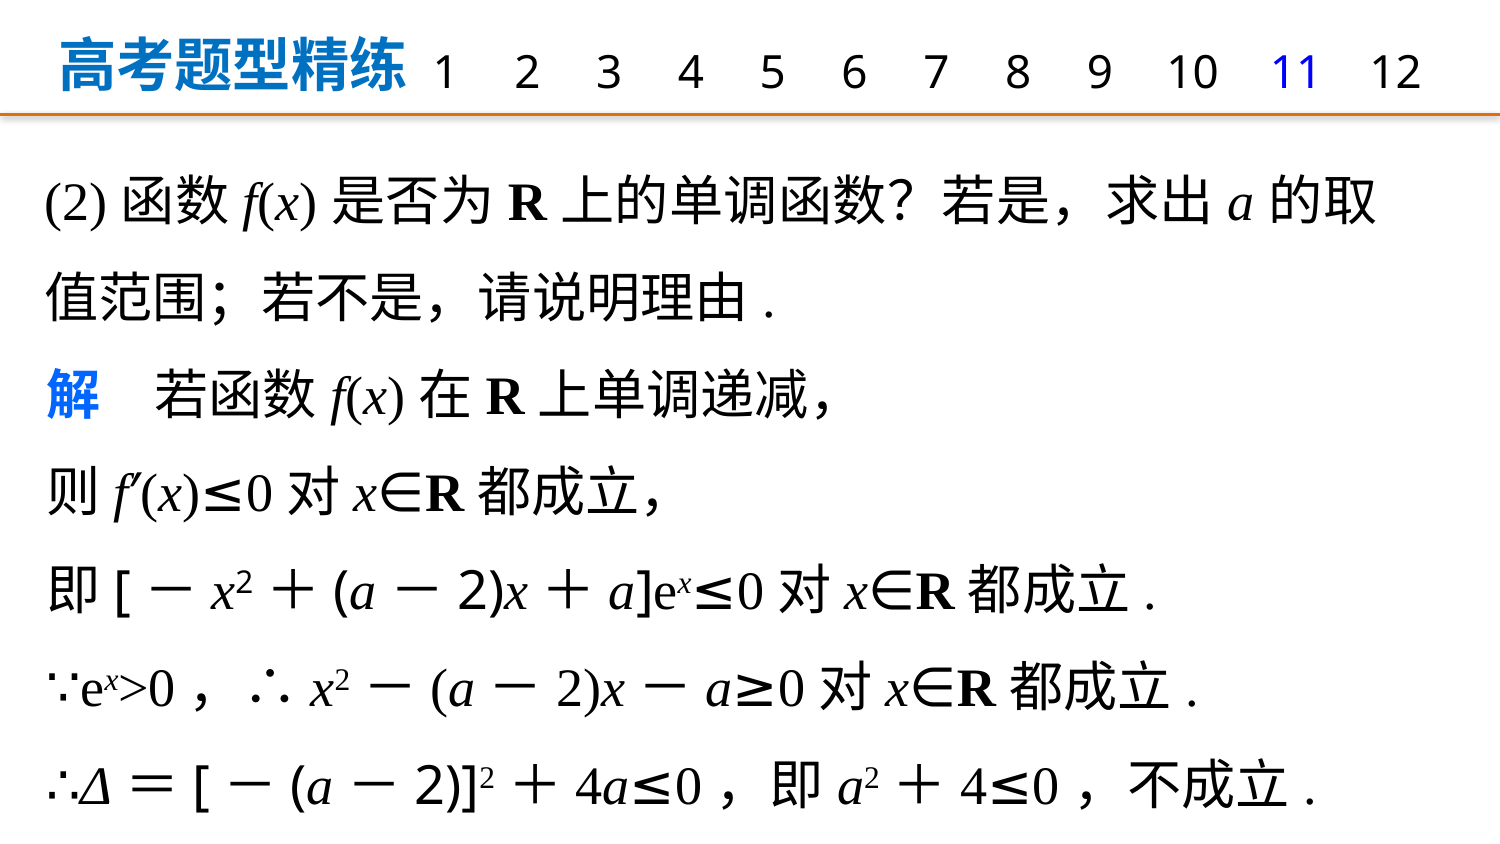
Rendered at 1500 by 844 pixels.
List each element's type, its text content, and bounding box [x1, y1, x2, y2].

text_box (2)函数f(x)是否为R上的单调函数？若是，求出a的取值范围；若不是，请说明理由. [29, 126, 1392, 337]
text_box 解 若函数f(x)在R上单调递减， 则f′(x)≤0对x∈R都成立， 即[－x2＋(a－2)x＋a]ex≤0对x∈R都成立. ∵ex>0，∴x2－(a－2)x－a≥0对x∈R都成立. ∴Δ＝[－(a－2)]2＋4a≤0，即a2＋4≤0，不成立. [31, 320, 1436, 823]
text_box 6 [819, 38, 890, 109]
text_box 4 [656, 38, 726, 109]
text_box 7 [901, 38, 972, 109]
text_box 1 [410, 38, 481, 109]
text_box 5 [738, 38, 808, 109]
text_box 11 [1250, 41, 1342, 106]
text_box 9 [1065, 38, 1135, 109]
text_box 高考题型精练 [43, 20, 423, 105]
text_box 3 [574, 38, 644, 109]
text_box 12 [1353, 38, 1438, 109]
text_box 10 [1147, 41, 1239, 106]
text_box 2 [492, 38, 563, 109]
text_box 8 [983, 38, 1053, 109]
